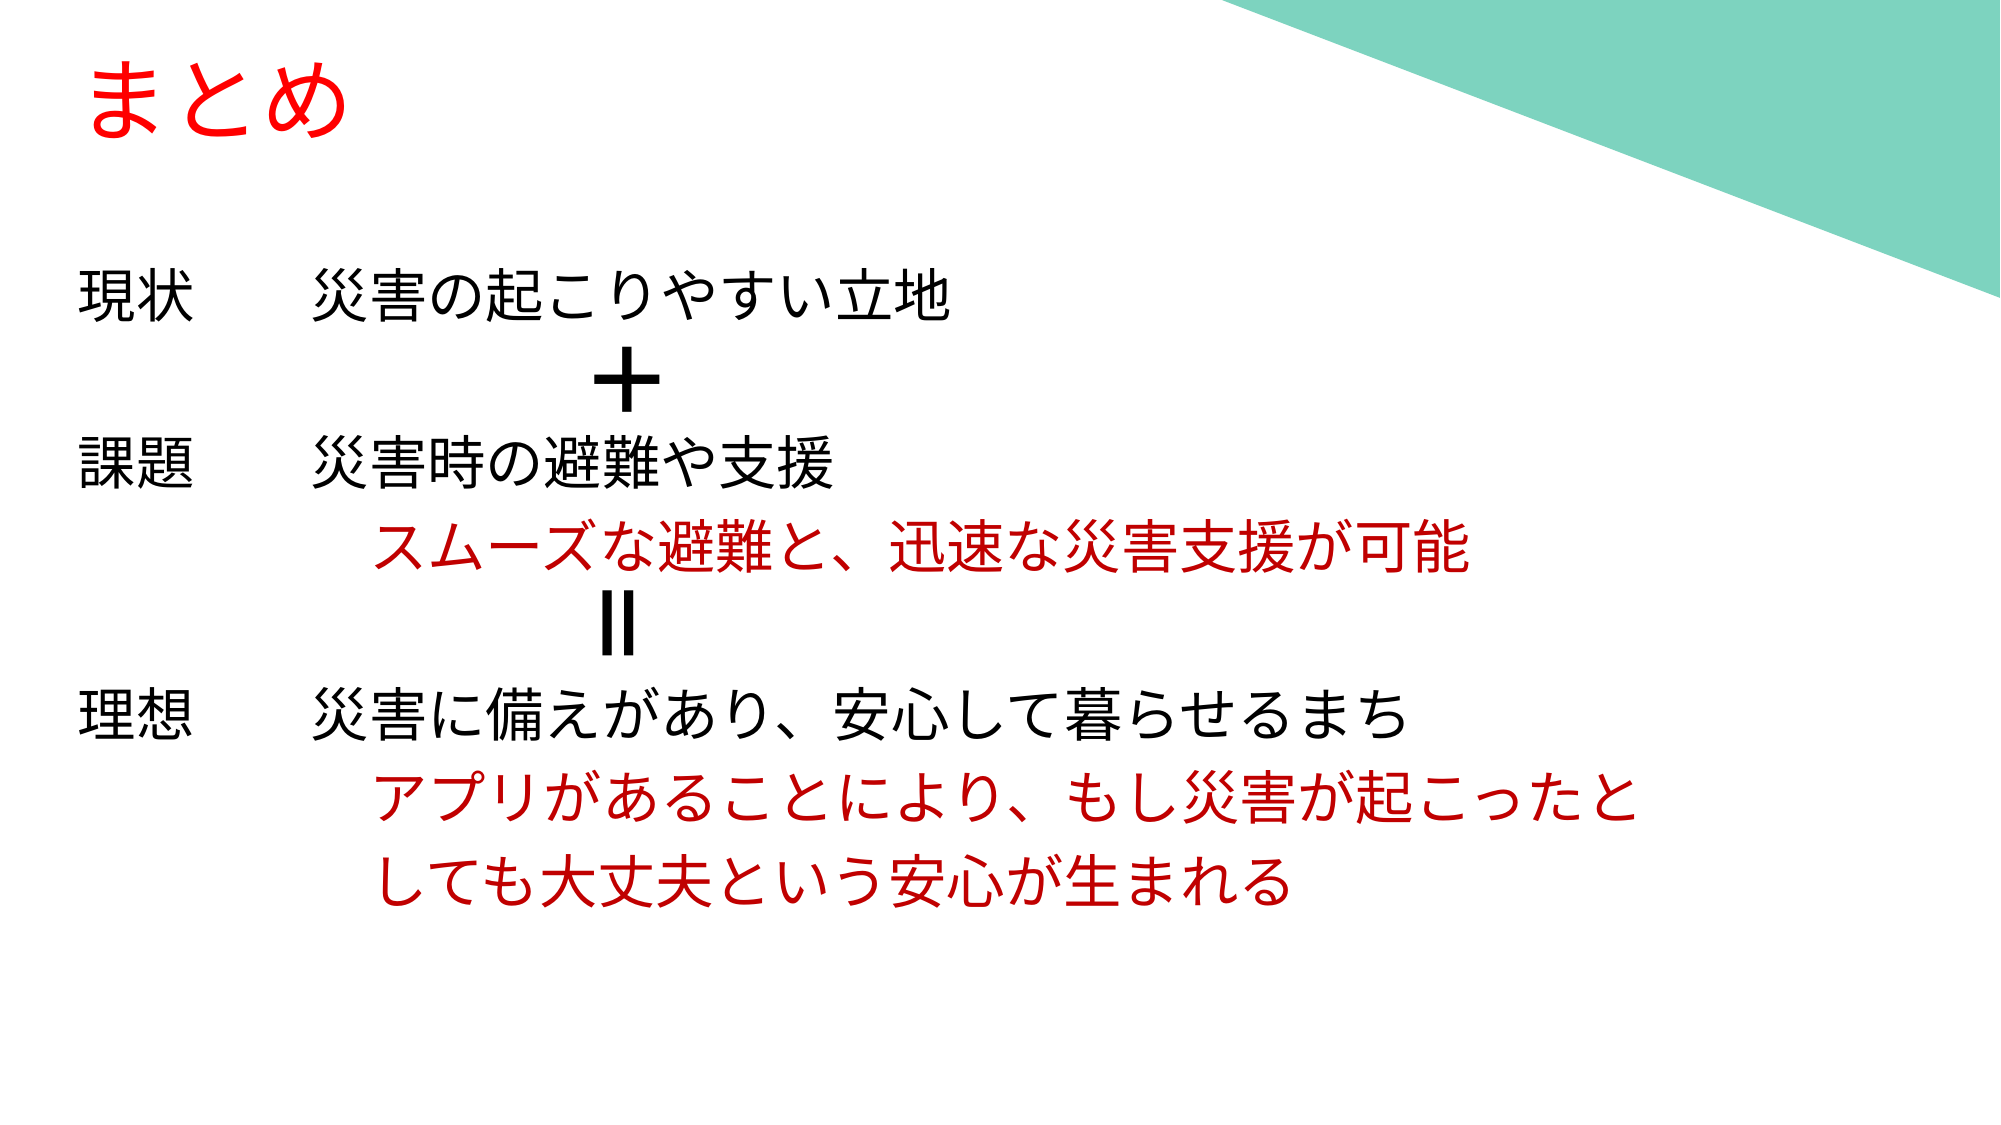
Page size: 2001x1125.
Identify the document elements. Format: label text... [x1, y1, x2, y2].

list 現状 災害の起こりやすい立地 課題 災害時の避難や支援 スムーズな避難と、迅速な災害支援が可能 理想 災害に備えがあり、安心して暮らせるまち アプリがあることにより、もし災害が起こったと しても大丈夫という安心が生まれる [62, 259, 1822, 1105]
text_box まとめ [62, 35, 1384, 161]
text_box ＝ [557, 562, 682, 657]
text_box ＋ [566, 315, 691, 440]
text_box [1221, 0, 2000, 299]
